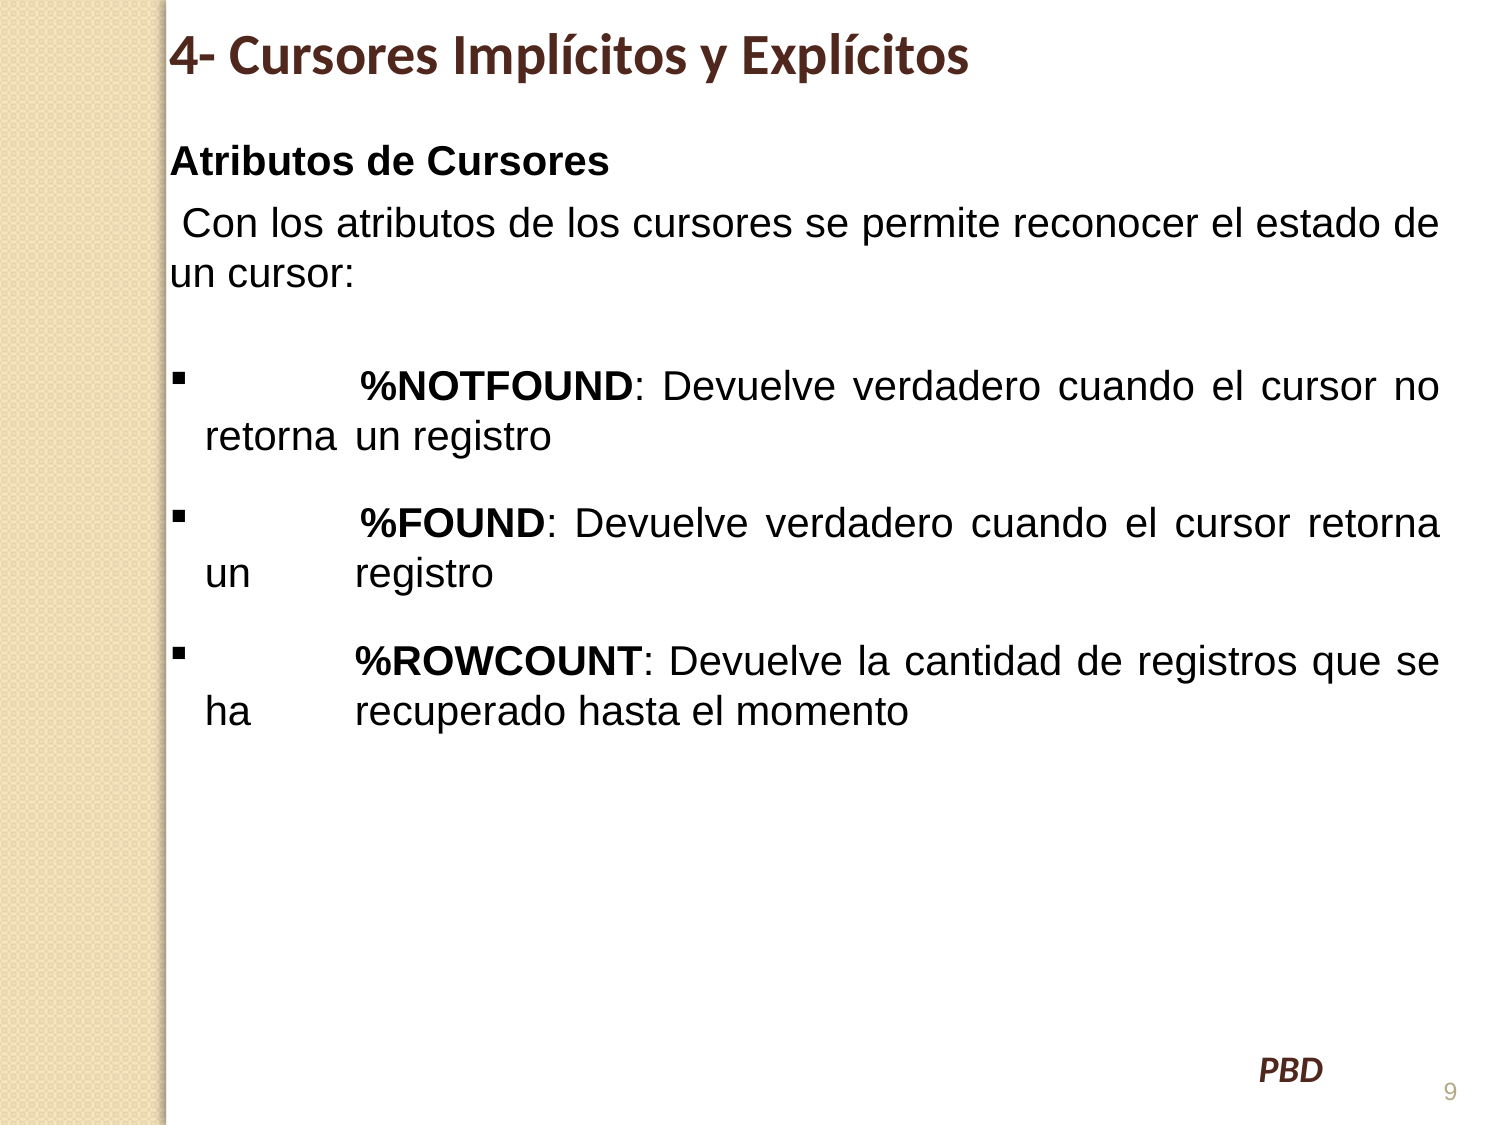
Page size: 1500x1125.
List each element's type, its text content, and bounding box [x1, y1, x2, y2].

text_box Atributos de Cursores Con los atributos de los cursores se permite reconocer el estado de un cursor: %NOTFOUND: Devuelve verdadero cuando el cursor no retorna un registro %FOUND: Devuelve verdadero cuando el cursor retorna un registro %ROWCOUNT: Devuelve la cantidad de registros que se ha recuperado hasta el momento [154, 126, 1456, 829]
text_box 4- Cursores Implícitos y Explícitos [154, 8, 1427, 107]
slide_number 9 [1413, 1034, 1488, 1113]
text_box PBD [1243, 1038, 1384, 1098]
